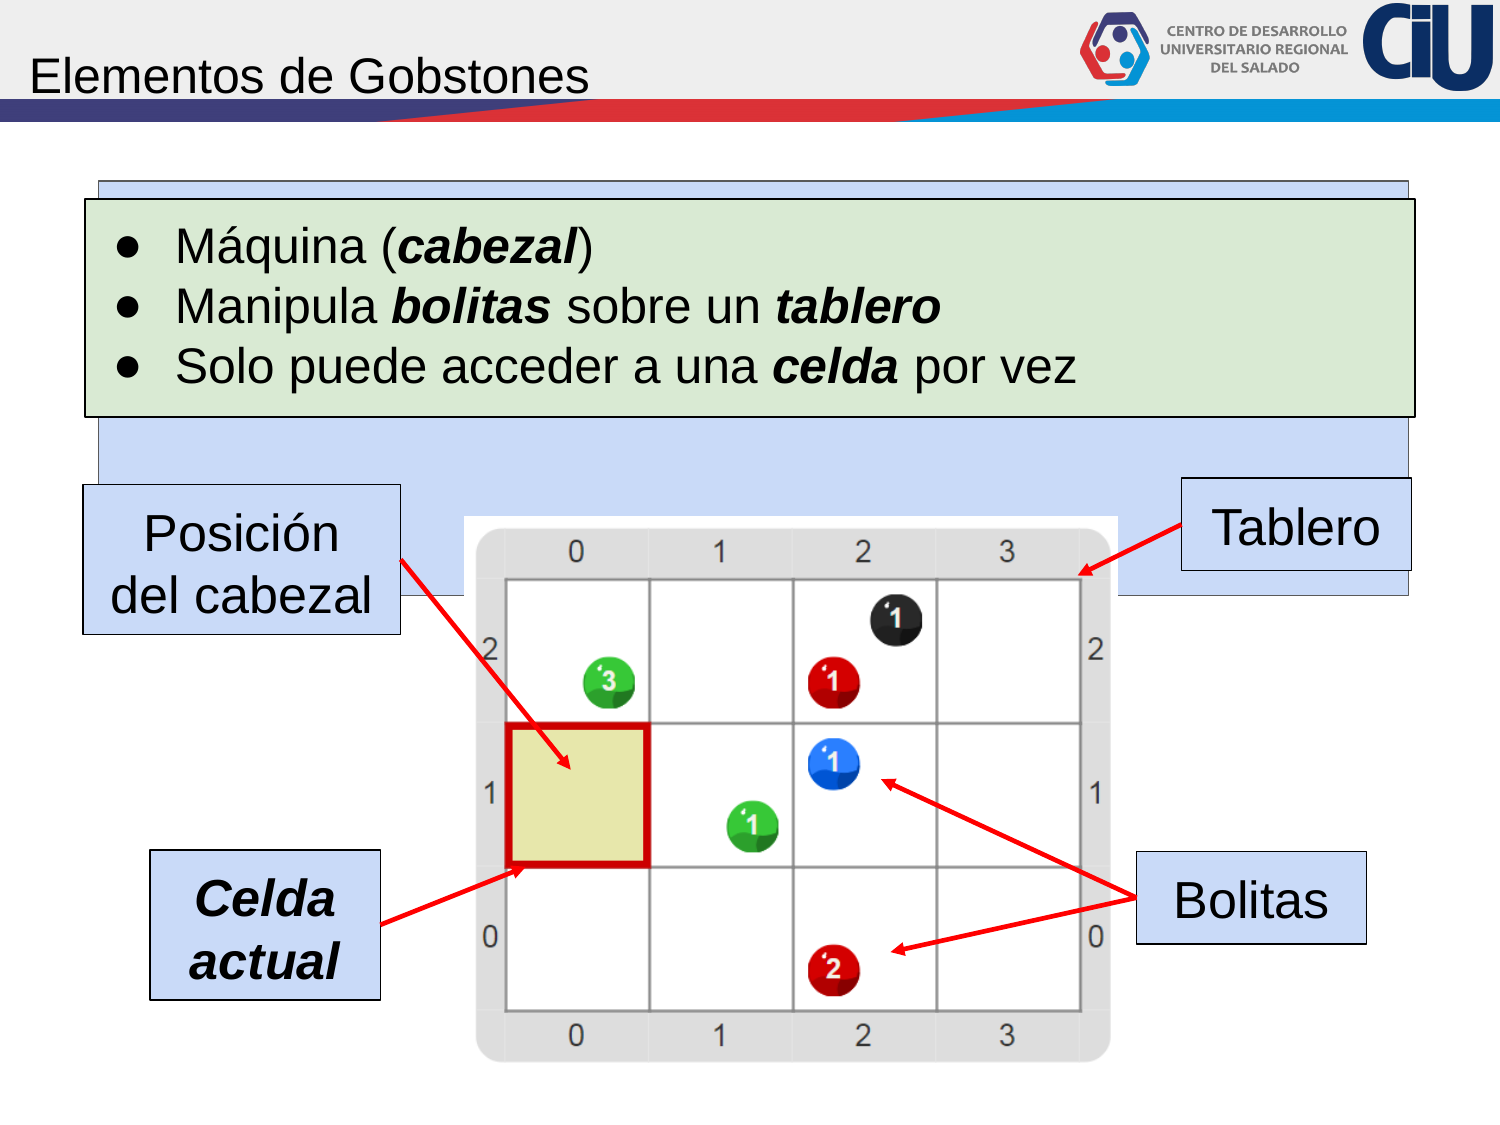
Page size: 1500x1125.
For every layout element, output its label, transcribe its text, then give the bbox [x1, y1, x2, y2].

picture [1126, 68, 1132, 78]
text_box Tablero [1181, 478, 1412, 571]
text_box Posición del cabezal [83, 484, 401, 635]
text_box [400, 559, 572, 770]
picture [1363, 3, 1493, 91]
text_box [1077, 524, 1182, 576]
title Elementos de Gobstones [13, 8, 1126, 119]
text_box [880, 778, 1137, 898]
picture [0, 99, 912, 122]
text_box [380, 866, 527, 926]
text_box Bolitas [1141, 851, 1367, 944]
picture [463, 515, 1119, 1070]
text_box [890, 897, 1137, 953]
text_box Celda actual [150, 849, 381, 1000]
text_box Máquina (cabezal) Manipula bolitas sobre un tablero Solo puede acceder a una celda por vez [84, 199, 1416, 418]
picture [1126, 12, 1348, 86]
